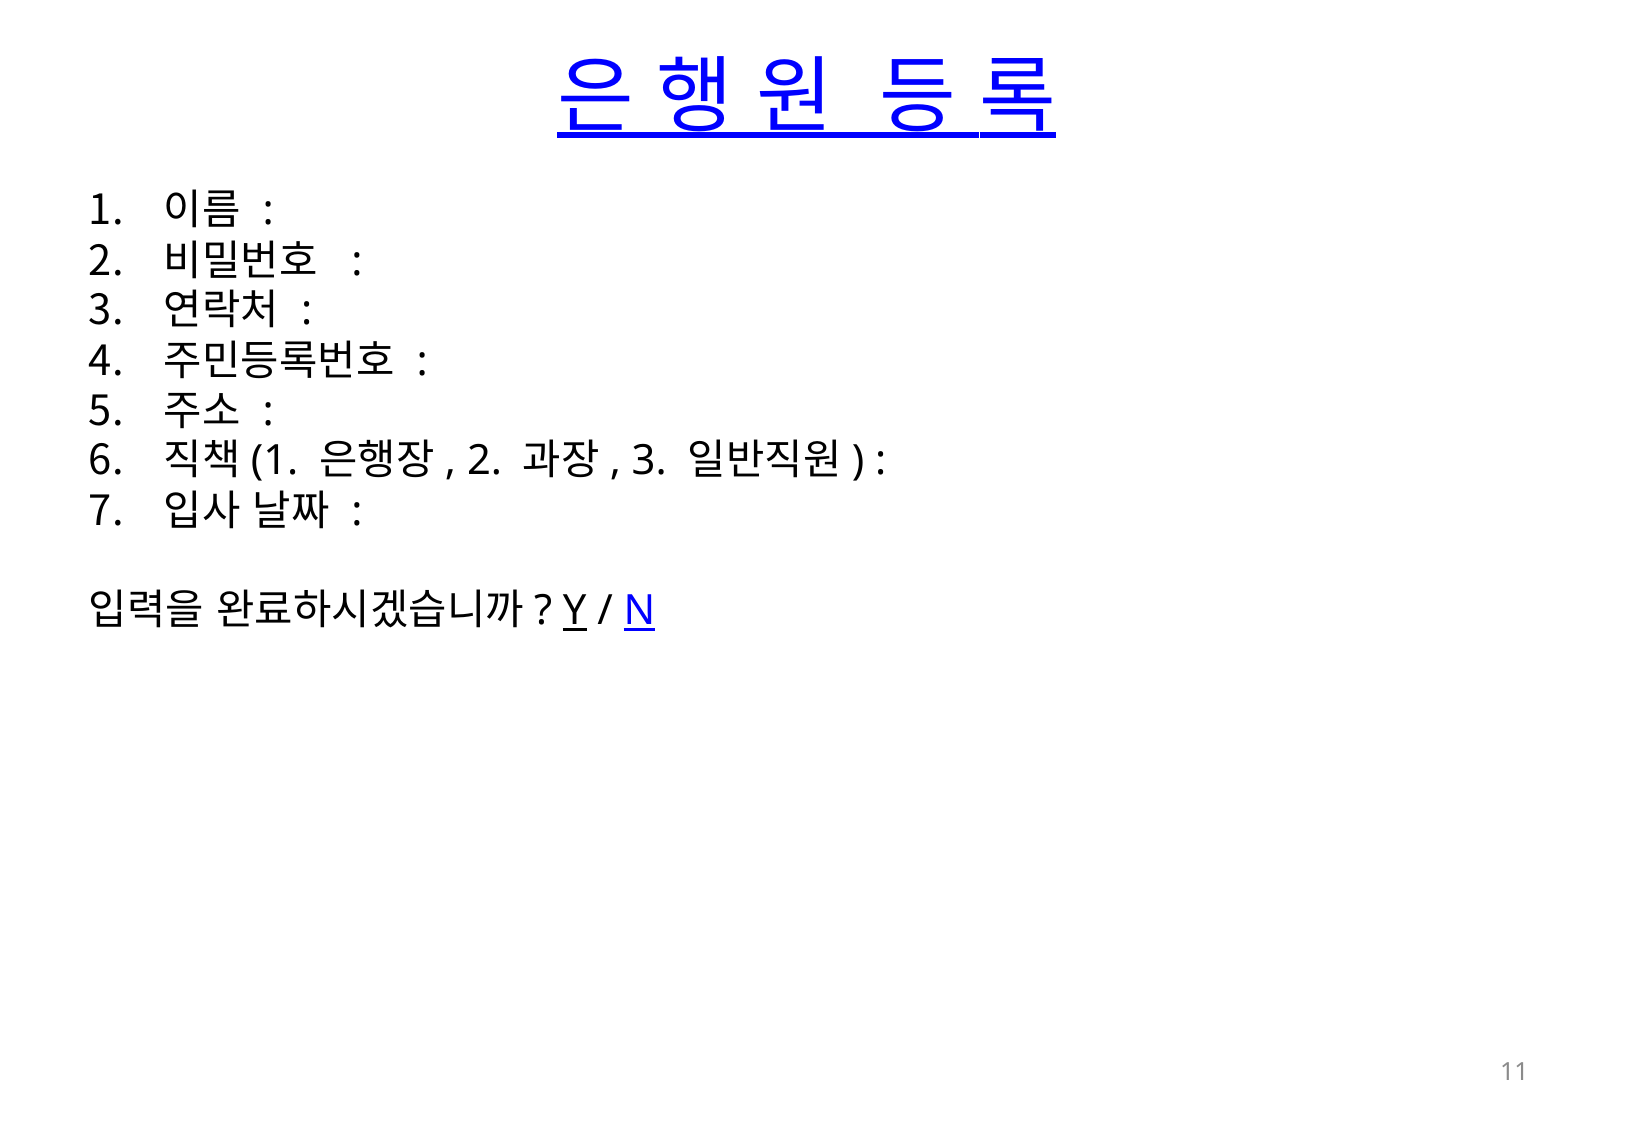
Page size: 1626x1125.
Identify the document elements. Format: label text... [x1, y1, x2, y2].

slide_number 11 [1164, 1042, 1544, 1103]
text_box 이름 : 비밀번호 : 연락처 : 주민등록번호 : 주소 : 직책(1. 은행장, 2. 과장, 3. 일반직원) : 입사 날짜 : 입력을 완료하시겠습니까? Y / N [74, 175, 918, 848]
text_box 은 행 원 등 록 [39, 35, 1575, 171]
